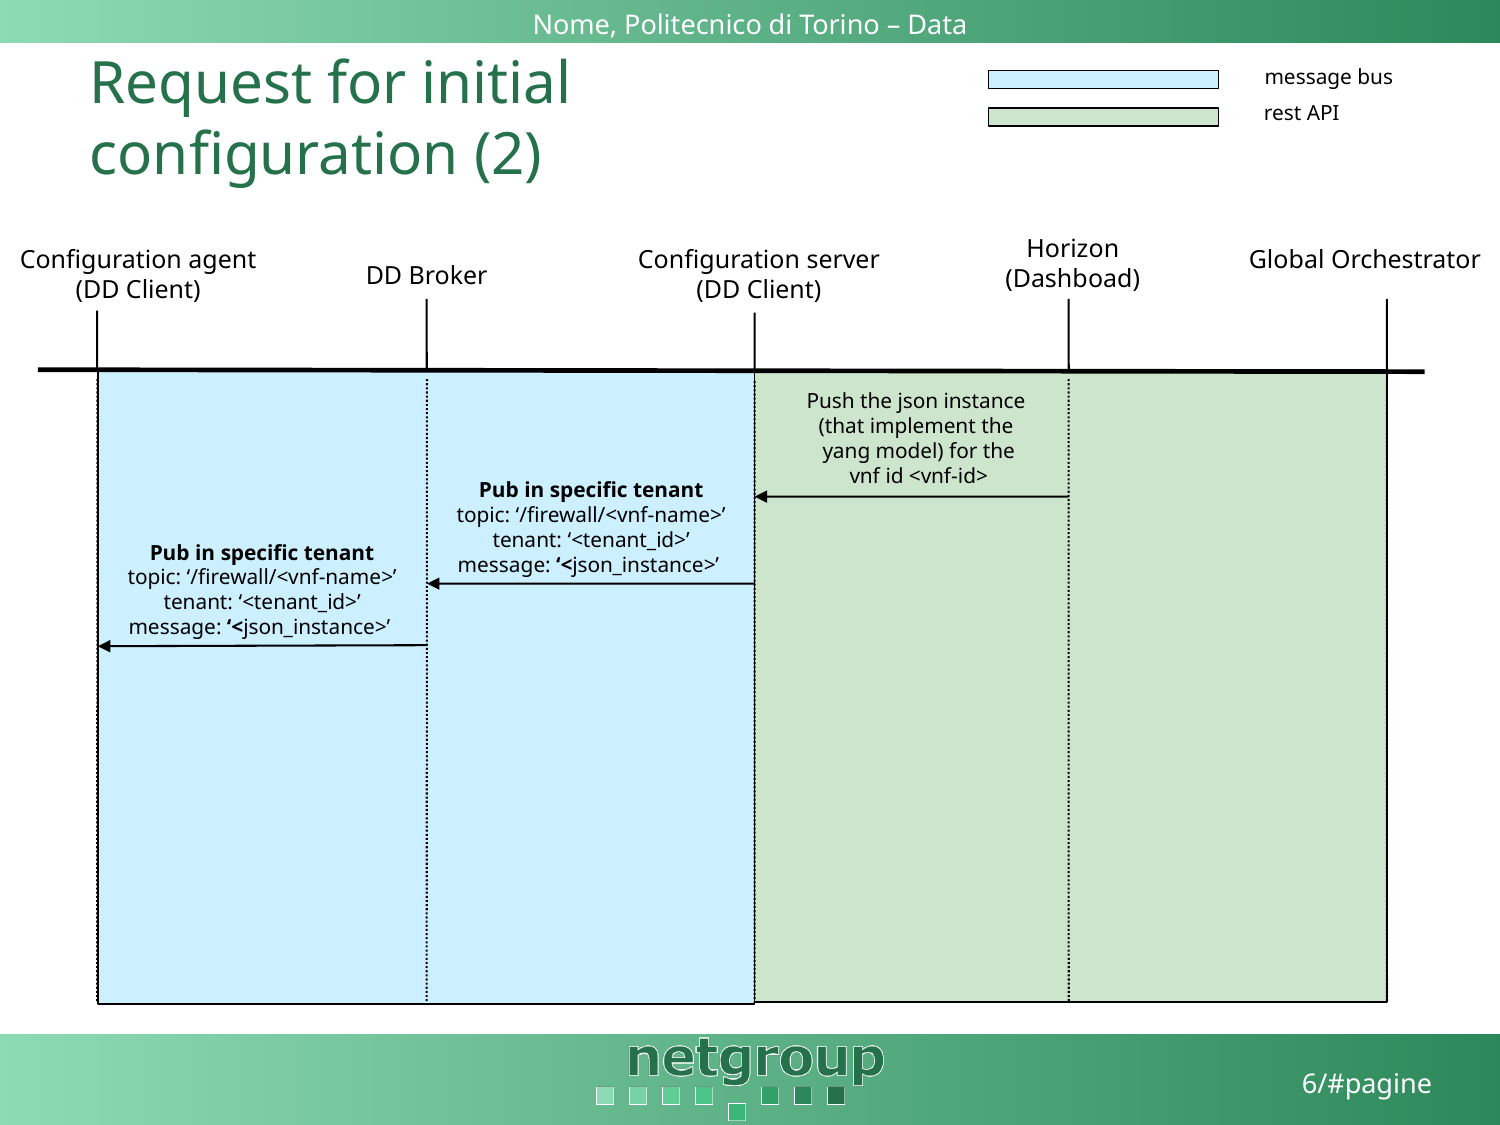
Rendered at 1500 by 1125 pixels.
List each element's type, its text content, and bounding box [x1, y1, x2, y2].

text_box Pub in specific tenant topic: ‘/firewall/<vnf-name>’ tenant: ‘<tenant_id>’ message: ‘<json_instance>’ [427, 468, 755, 583]
text_box [988, 70, 1219, 89]
text_box Global Orchestrator [1233, 235, 1497, 281]
title Request for initial configuration (2) [74, 44, 1425, 185]
text_box message bus [1249, 55, 1408, 96]
text_box Configuration server (DD Client) [622, 235, 895, 311]
text_box [428, 577, 756, 590]
text_box Configuration agent (DD Client) [4, 235, 272, 311]
text_box DD Broker [350, 252, 503, 297]
picture [596, 1037, 884, 1121]
text_box Horizon (Dashboad) [990, 225, 1156, 300]
text_box [755, 490, 1069, 503]
text_box rest API [1249, 91, 1355, 132]
text_box [97, 584, 754, 1004]
text_box Pub in specific tenant topic: ‘/firewall/<vnf-name>’ tenant: ‘<tenant_id>’ message: ‘<json_instance>’ [97, 529, 428, 649]
text_box [754, 369, 1387, 1002]
text_box [97, 369, 754, 529]
text_box [988, 107, 1219, 127]
text_box Push the json instance (that implement the yang model) for the vnf id <vnf-id> [768, 400, 1069, 475]
